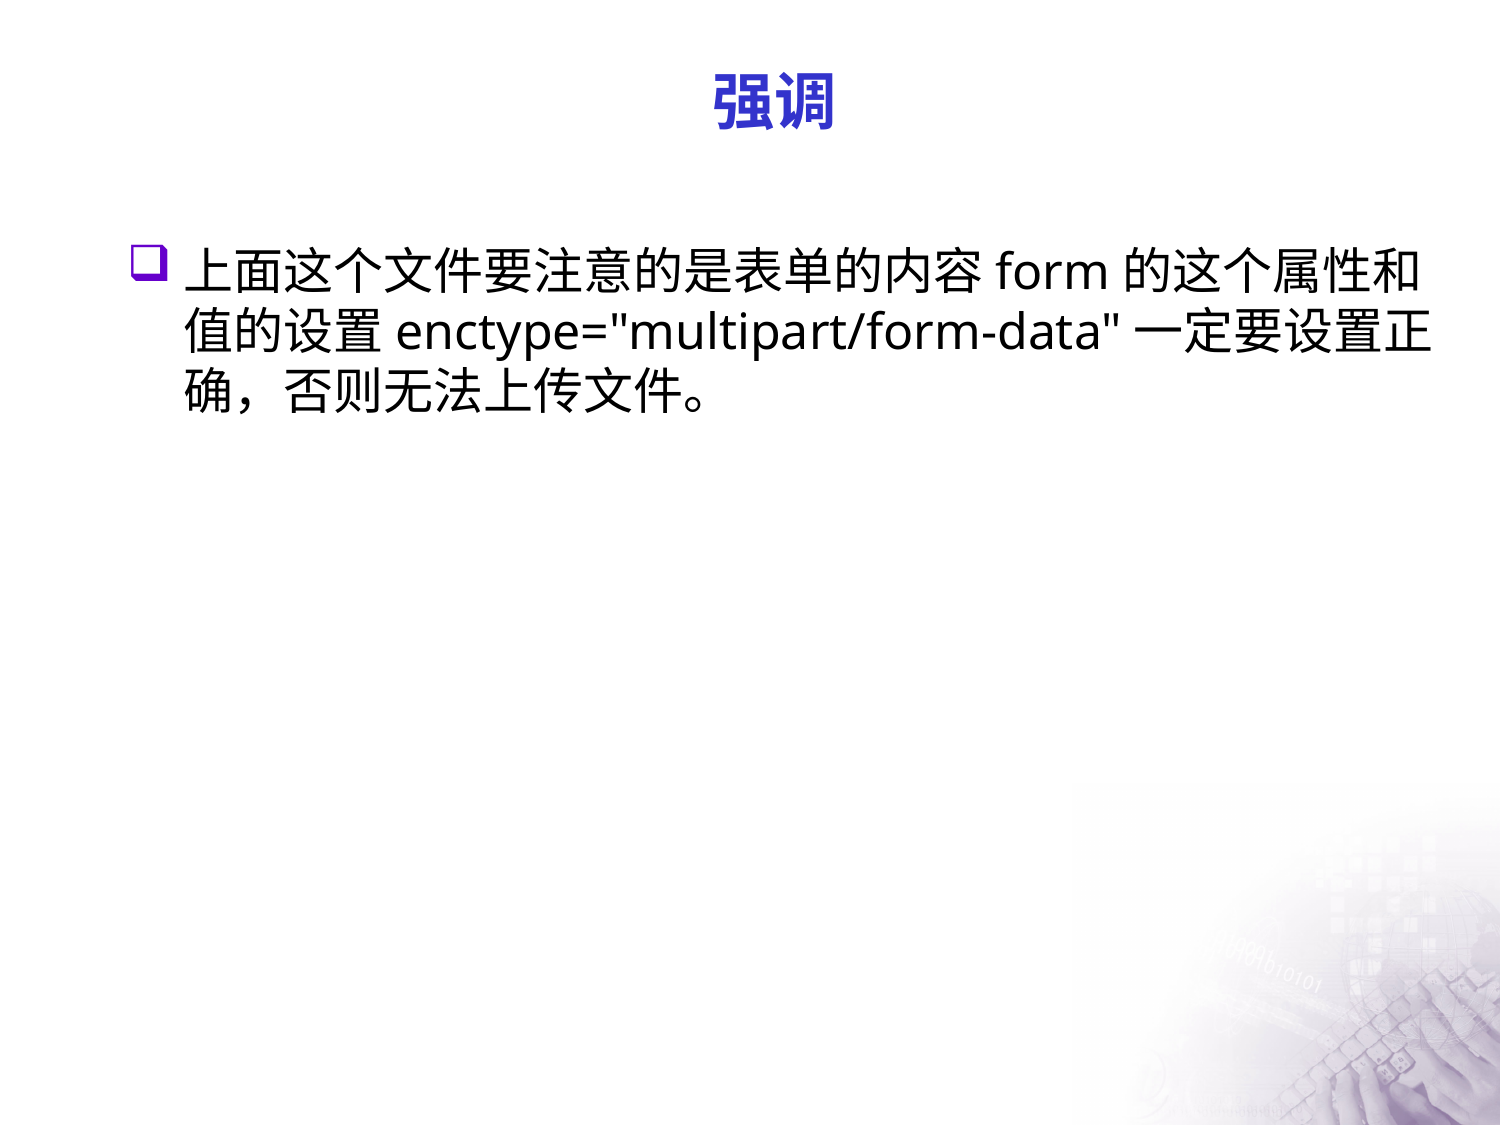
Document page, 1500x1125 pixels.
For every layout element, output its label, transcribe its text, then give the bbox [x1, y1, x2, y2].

title 强调 [99, 34, 1451, 166]
list 上面这个文件要注意的是表单的内容form的这个属性和值的设置enctype="multipart/form-data"一定要设置正确，否则无法上传文件。 [111, 231, 1463, 975]
picture [1072, 783, 1500, 1125]
